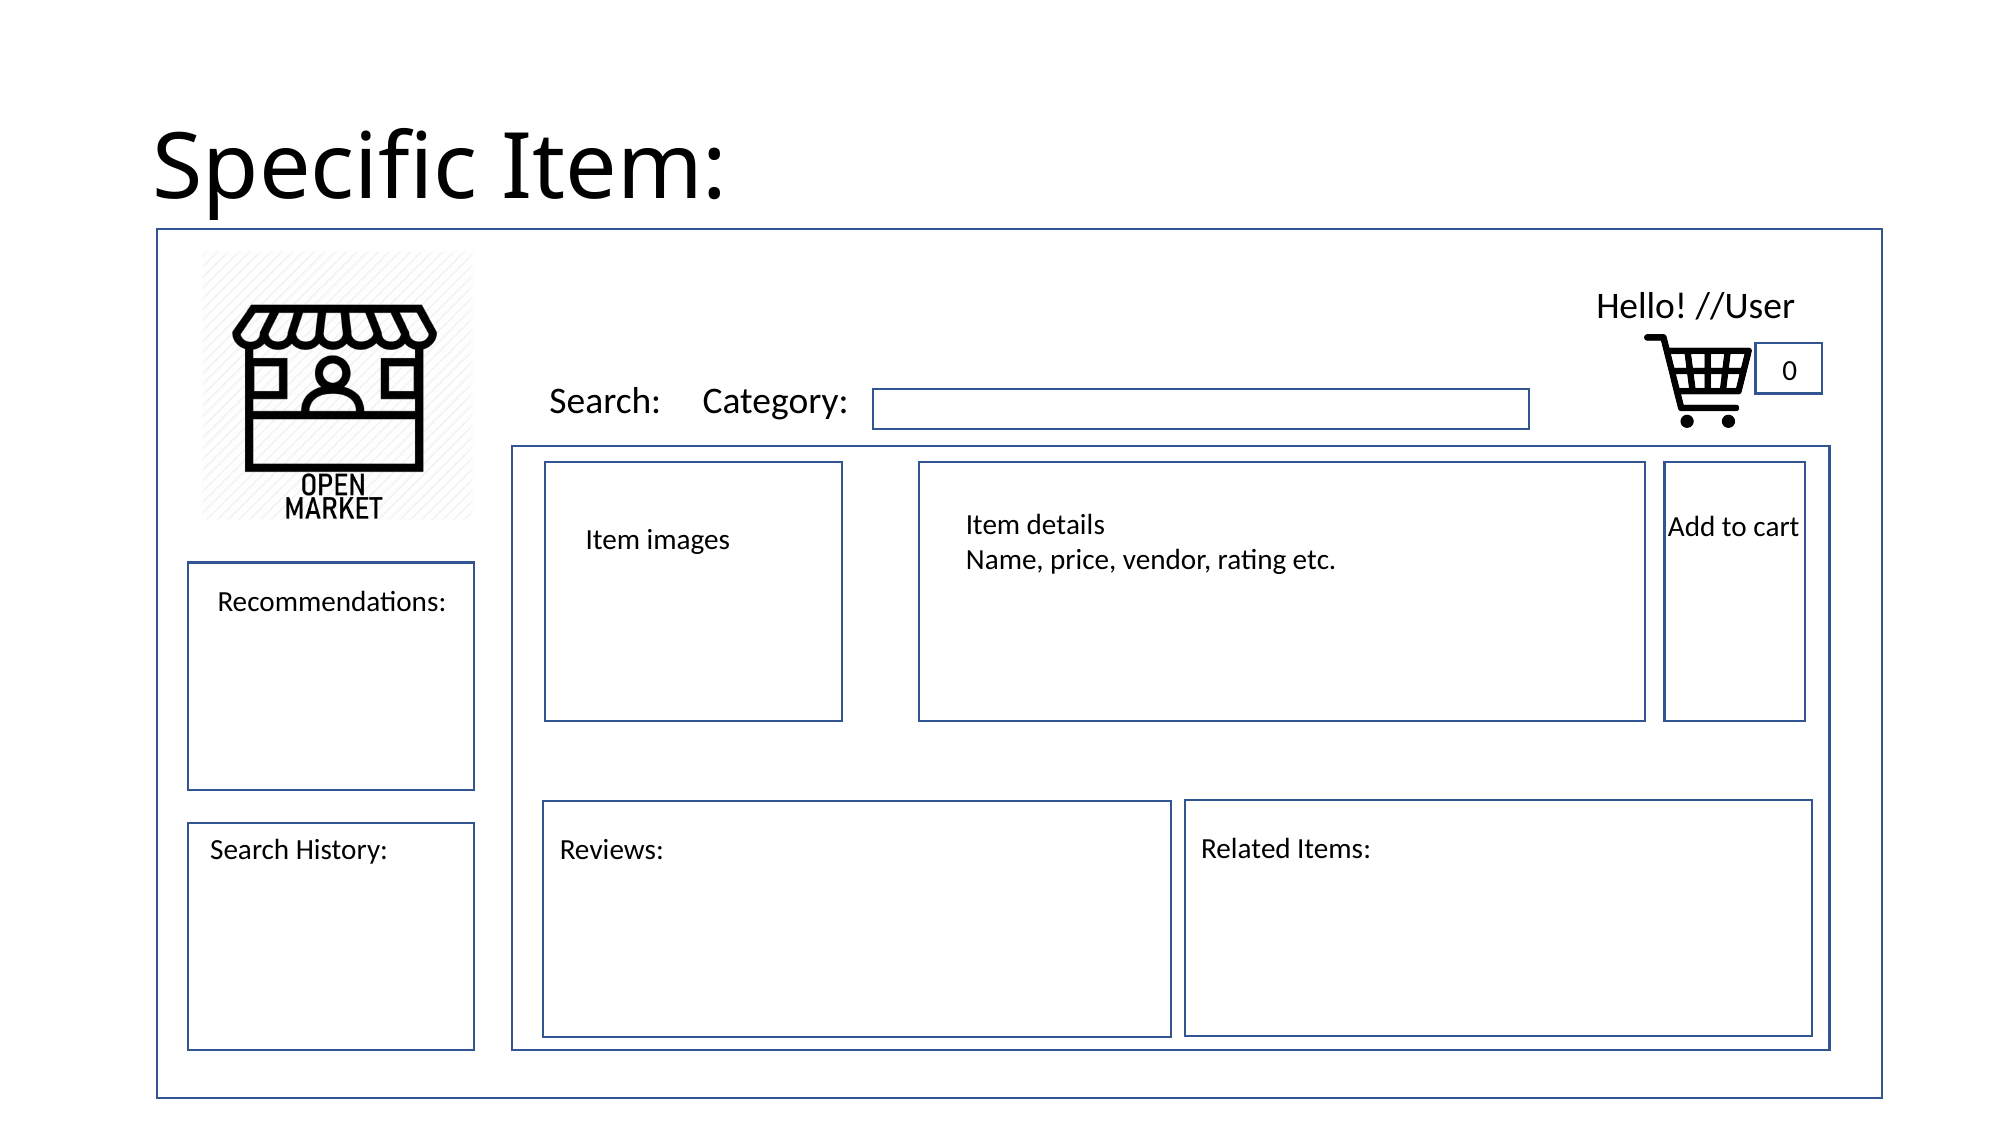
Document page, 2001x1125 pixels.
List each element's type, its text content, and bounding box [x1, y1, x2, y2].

picture [1644, 334, 1752, 429]
text_box Related Items: [1186, 821, 1627, 872]
text_box Add to cart [1653, 499, 1925, 550]
text_box Reviews: [544, 823, 985, 873]
text_box [544, 461, 843, 722]
text_box [872, 388, 1530, 430]
text_box [1663, 461, 1806, 499]
title Specific Item: [137, 59, 1863, 278]
text_box Item details Name, price, vendor, rating etc. [951, 497, 1391, 583]
text_box [1184, 799, 1813, 1037]
picture [202, 251, 474, 520]
text_box Search History: [195, 823, 467, 873]
text_box [542, 800, 1172, 1038]
text_box [511, 445, 1831, 1051]
text_box 0 [1767, 344, 1810, 394]
text_box [1663, 550, 1806, 722]
text_box [156, 228, 1883, 1099]
text_box Hello! //User [1581, 273, 1833, 334]
text_box [1754, 342, 1823, 395]
text_box [187, 561, 475, 791]
text_box Recommendations: [202, 575, 474, 625]
text_box [187, 822, 475, 1051]
text_box [918, 461, 1646, 722]
text_box Search: [534, 368, 687, 428]
text_box Item images [570, 513, 842, 564]
text_box Category: [687, 368, 873, 428]
